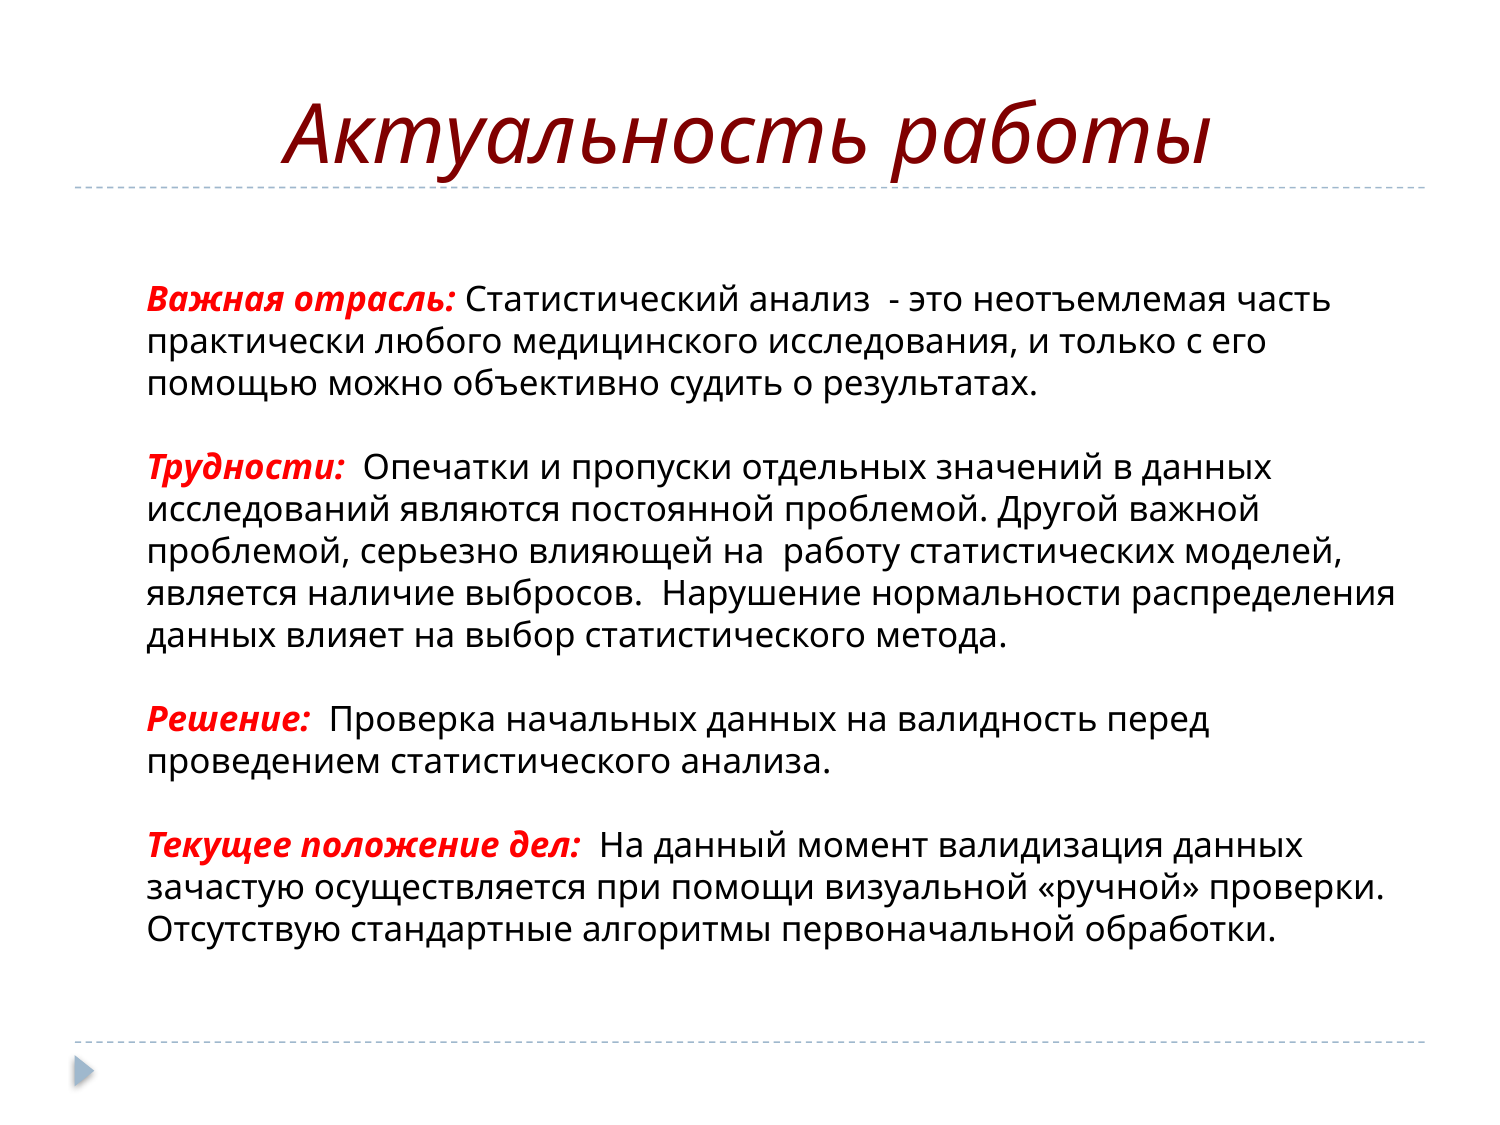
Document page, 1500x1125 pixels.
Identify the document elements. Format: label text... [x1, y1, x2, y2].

list Важная отрасль: Статистический анализ - это неотъемлемая часть практически любого медицинского исследования, и только с его помощью можно объективно судить о результатах. Трудности: Опечатки и пропуски отдельных значений в данных исследований являются постоянной проблемой. Другой важной проблемой, серьезно влияющей на работу статистических моделей, является наличие выбросов. Нарушение нормальности распределения данных влияет на выбор статистического метода. Решение: Проверка начальных данных на валидность перед проведением статистического анализа. Текущее положение дел: На данный момент валидизация данных зачастую осуществляется при помощи визуальной «ручной» проверки. Отсутствую стандартные алгоритмы первоначальной обработки. [93, 269, 1432, 1007]
title Актуальность работы [75, 24, 1425, 188]
